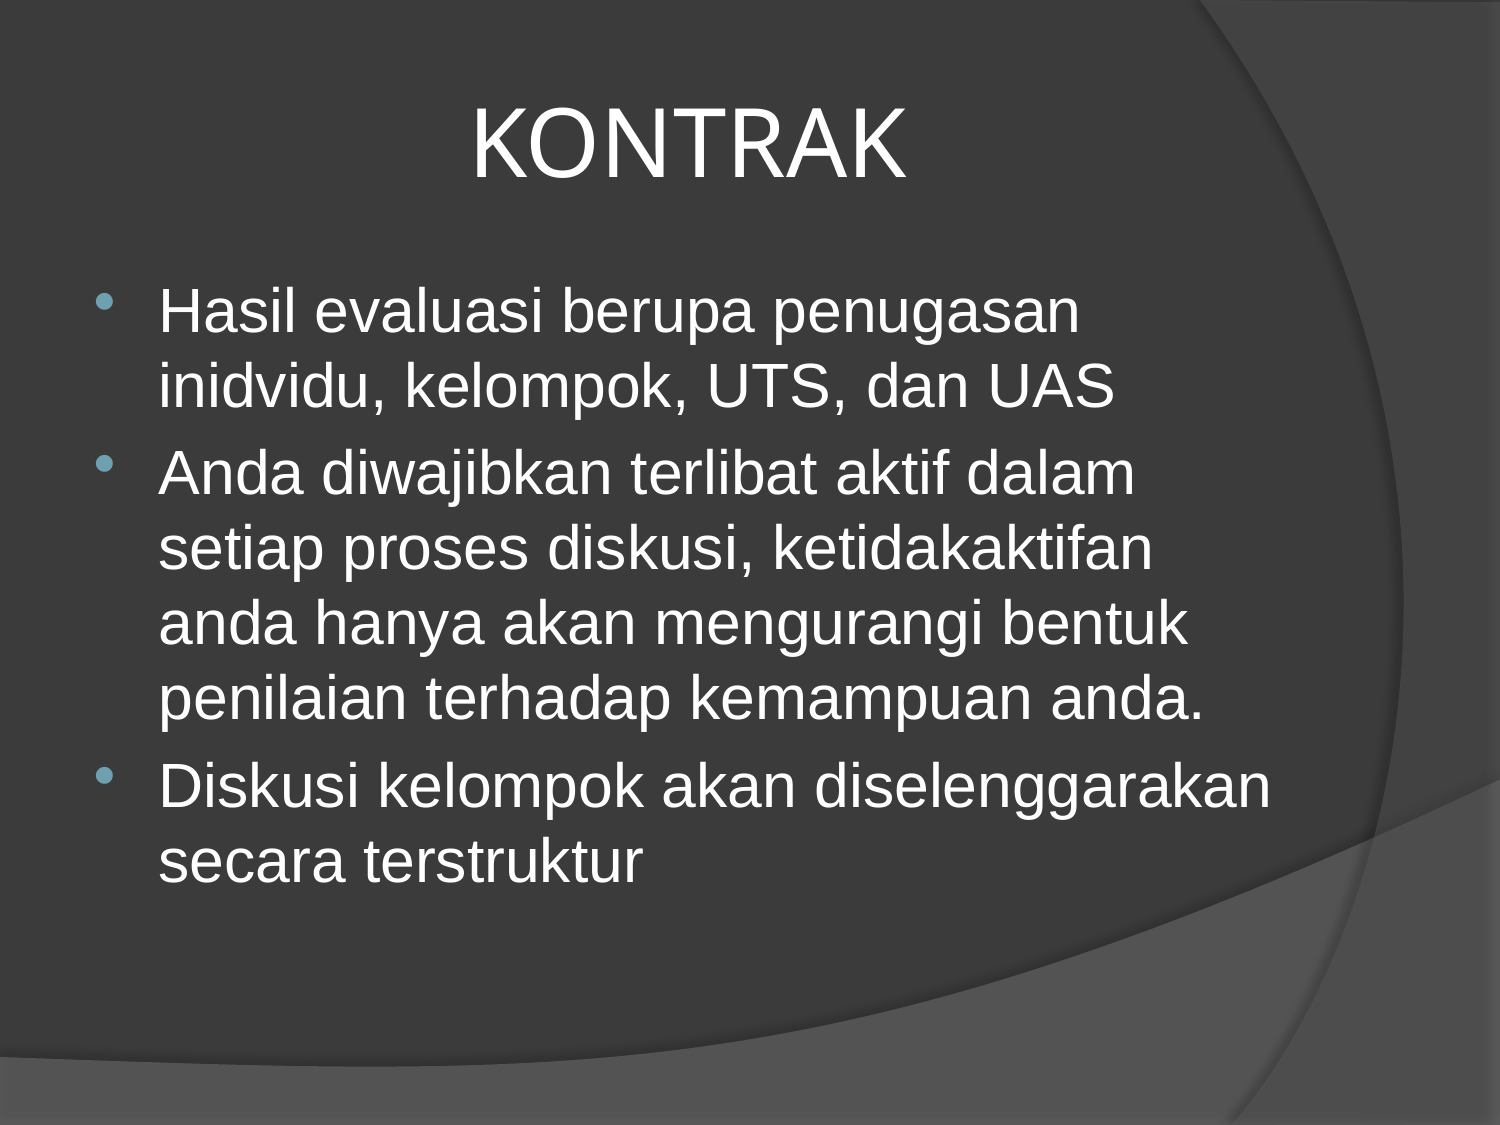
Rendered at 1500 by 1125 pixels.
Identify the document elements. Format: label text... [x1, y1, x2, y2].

list Hasil evaluasi berupa penugasan inidvidu, kelompok, UTS, dan UAS Anda diwajibkan terlibat aktif dalam setiap proses diskusi, ketidakaktifan anda hanya akan mengurangi bentuk penilaian terhadap kemampuan anda. Diskusi kelompok akan diselenggarakan secara terstruktur [74, 262, 1301, 1006]
title KONTRAK [74, 44, 1301, 233]
